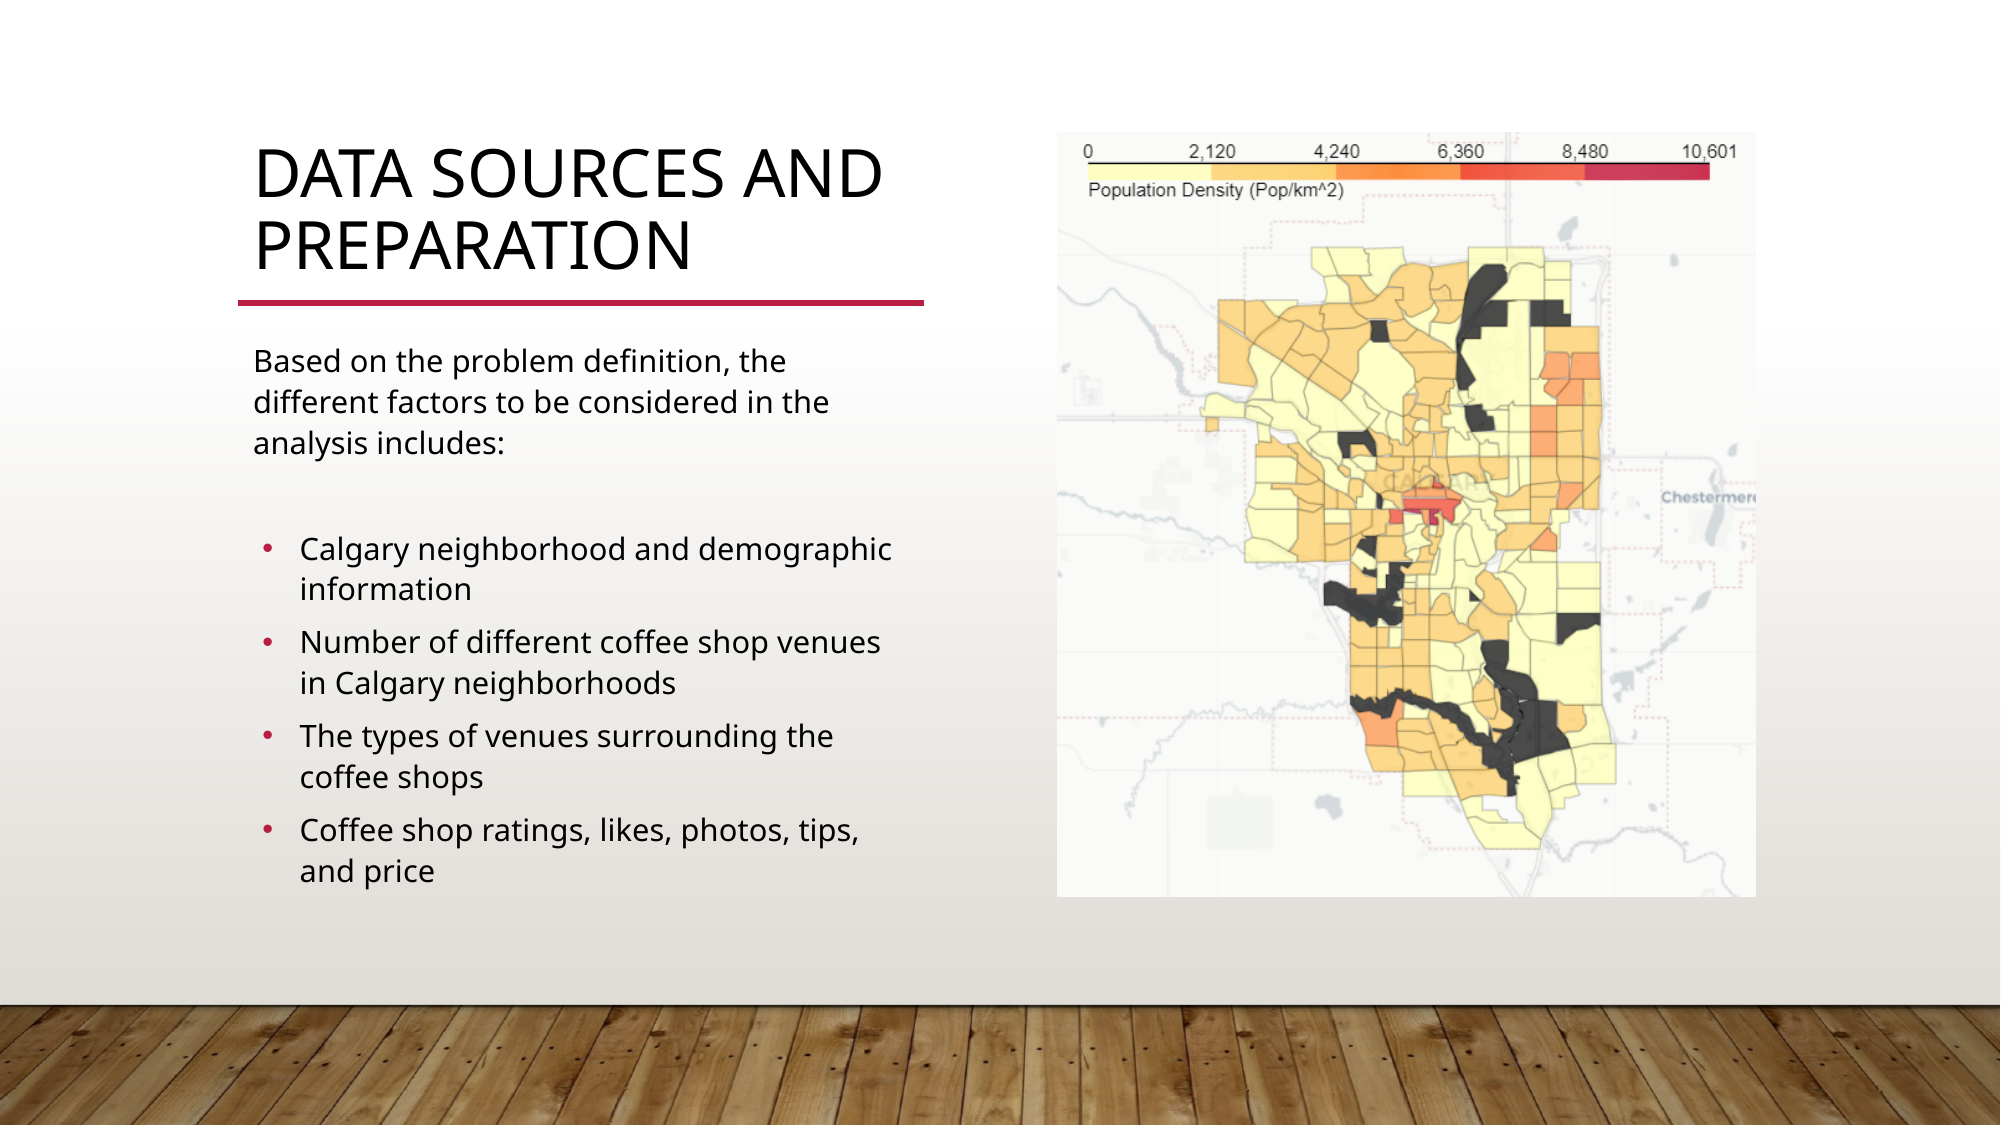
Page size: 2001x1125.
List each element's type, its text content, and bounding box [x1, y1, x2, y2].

text_box [0, 0, 2000, 330]
picture [0, 1006, 2000, 1125]
text_box [0, 330, 2000, 1004]
text_box Based on the problem definition, the different factors to be considered in the analysis includes: Calgary neighborhood and demographic information Number of different coffee shop venues in Calgary neighborhoods The types of venues surrounding the coffee shops Coffee shop ratings, likes, photos, tips, and price [238, 330, 923, 897]
picture [1057, 131, 1756, 897]
title Data Sources and Preparation [238, 131, 924, 302]
